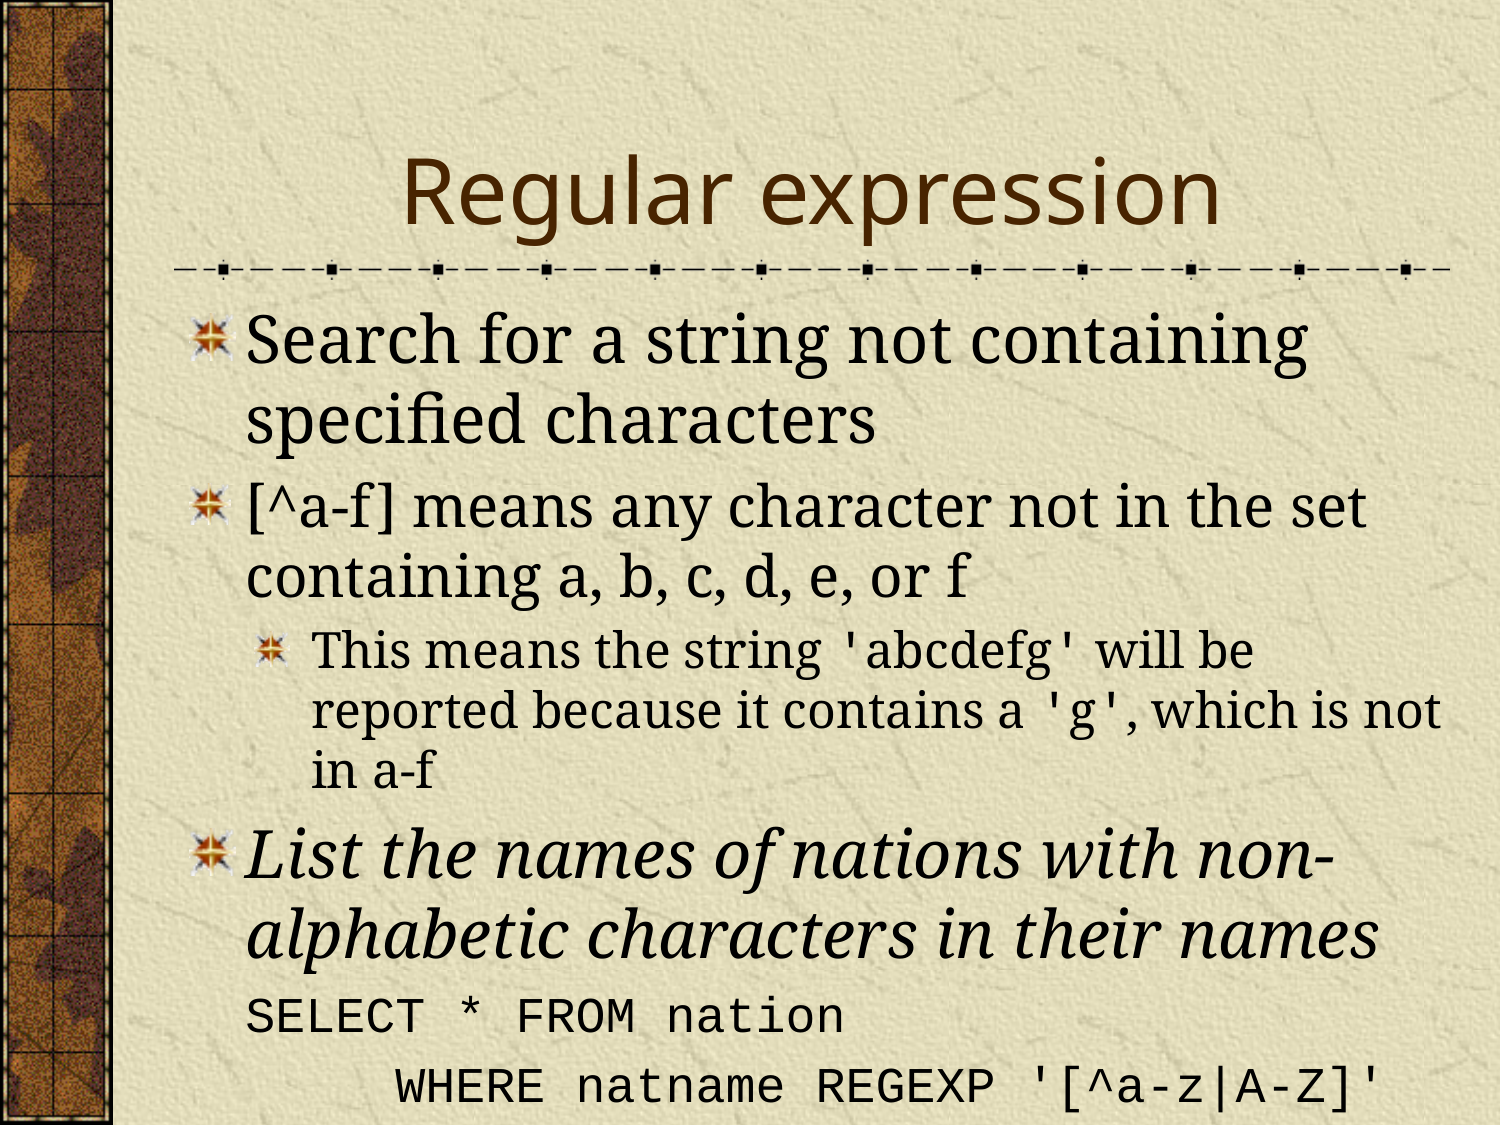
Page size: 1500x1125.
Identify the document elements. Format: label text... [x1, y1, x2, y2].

title Regular expression [174, 62, 1451, 251]
list Search for a string not containing specified characters [^a-f] means any character not in the set containing a, b, c, d, e, or f This means the string 'abcdefg' will be reported because it contains a 'g', which is not in a-f List the names of nations with non-alphabetic characters in their names SELECT * FROM nation WHERE natname REGEXP '[^a-z|A-Z]' [173, 289, 1473, 965]
picture [0, 0, 1500, 1125]
